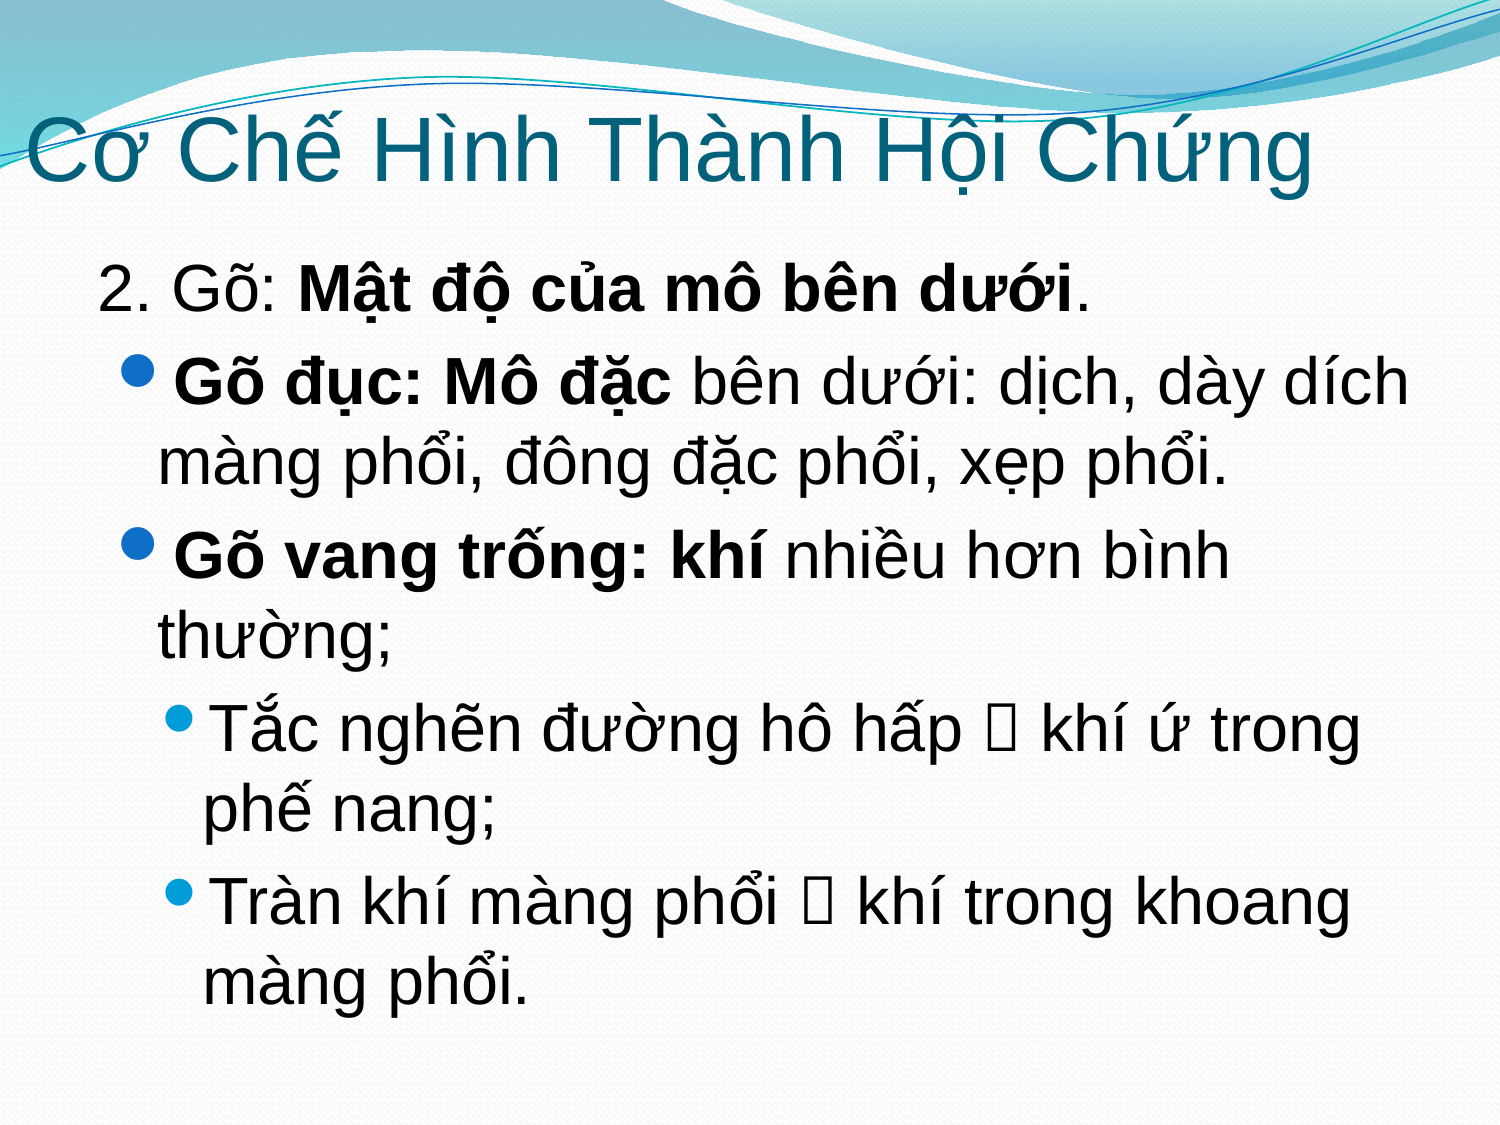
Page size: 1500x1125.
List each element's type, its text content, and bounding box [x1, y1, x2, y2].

list 2. Gõ: Mật độ của mô bên dưới. Gõ đục: Mô đặc bên dưới: dịch, dày dích màng phổi, đông đặc phổi, xẹp phổi. Gõ vang trống: khí nhiều hơn bình thường; Tắc nghẽn đường hô hấp  khí ứ trong phế nang; Tràn khí màng phổi  khí trong khoang màng phổi. [37, 237, 1463, 1038]
title Cơ Chế Hình Thành Hội Chứng [24, 24, 1475, 200]
